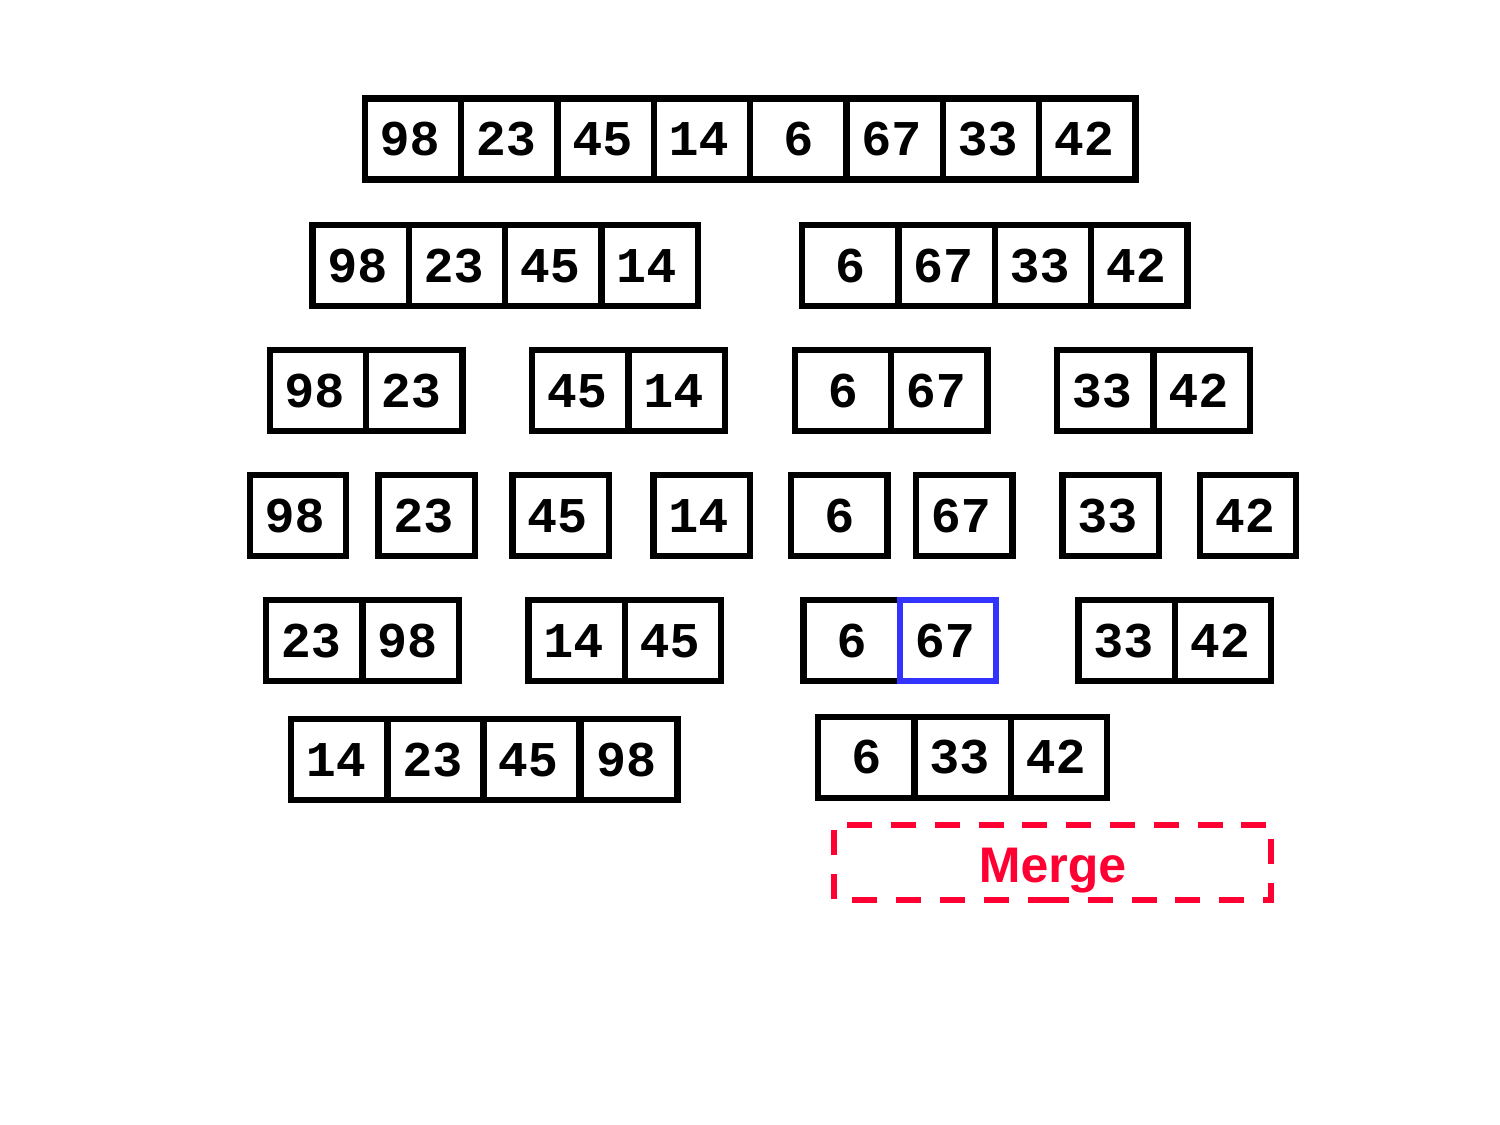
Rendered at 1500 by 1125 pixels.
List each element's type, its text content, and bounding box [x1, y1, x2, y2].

text_box 67 [892, 349, 988, 432]
text_box 67 [916, 474, 1013, 557]
text_box 23 [387, 718, 483, 800]
text_box 23 [409, 224, 506, 307]
text_box 6 [750, 98, 847, 180]
text_box 67 [847, 98, 942, 180]
text_box 14 [291, 718, 387, 800]
text_box 33 [1062, 474, 1159, 557]
text_box 6 [794, 349, 892, 432]
text_box 67 [899, 224, 994, 307]
text_box 14 [628, 349, 725, 432]
text_box 23 [462, 98, 558, 180]
text_box 98 [364, 98, 462, 180]
text_box 42 [1039, 98, 1136, 180]
text_box 23 [266, 599, 362, 682]
text_box 45 [506, 224, 601, 307]
text_box 42 [1199, 474, 1297, 557]
text_box 42 [1091, 224, 1188, 307]
text_box 67 [899, 599, 997, 682]
text_box 14 [601, 224, 698, 307]
text_box 14 [653, 98, 750, 180]
text_box Merge [833, 824, 1272, 900]
text_box 23 [378, 474, 475, 557]
text_box 6 [791, 474, 888, 557]
text_box 33 [1057, 349, 1153, 432]
text_box 98 [581, 718, 678, 800]
text_box 45 [558, 98, 653, 180]
text_box 33 [942, 98, 1039, 180]
text_box 14 [528, 599, 625, 682]
text_box 14 [653, 474, 750, 557]
text_box 33 [914, 716, 1010, 798]
text_box 6 [818, 716, 914, 798]
text_box 98 [269, 349, 367, 432]
text_box 6 [802, 224, 899, 307]
text_box 6 [803, 599, 899, 682]
text_box 42 [1175, 599, 1272, 682]
text_box 45 [532, 349, 628, 432]
text_box 45 [625, 599, 722, 682]
text_box 23 [367, 349, 463, 432]
text_box 42 [1153, 349, 1250, 432]
text_box 33 [994, 224, 1091, 307]
text_box 45 [512, 474, 609, 557]
text_box 98 [249, 474, 347, 557]
text_box 33 [1078, 599, 1175, 682]
text_box 45 [483, 718, 580, 800]
text_box 98 [312, 224, 409, 307]
text_box 42 [1010, 716, 1108, 798]
text_box 98 [362, 599, 459, 682]
